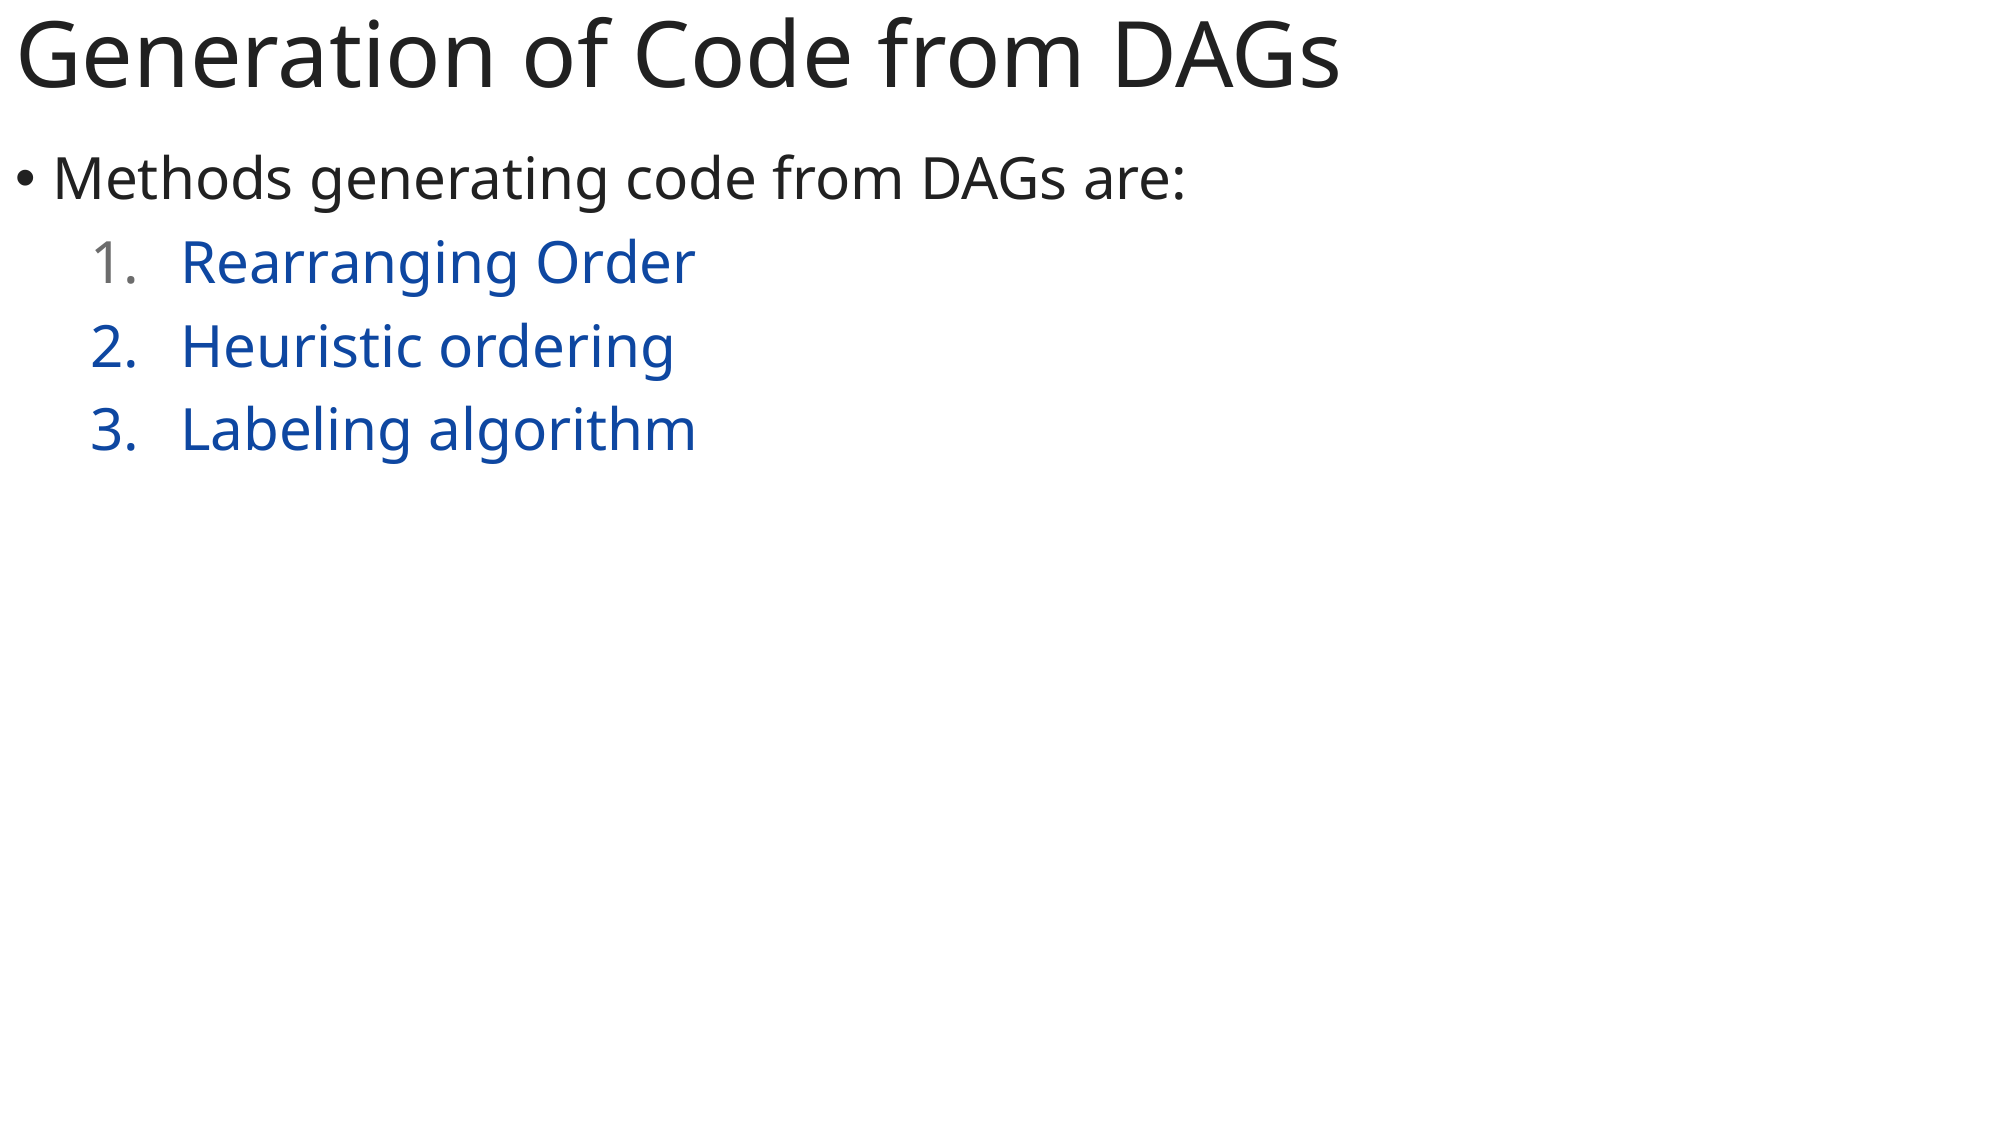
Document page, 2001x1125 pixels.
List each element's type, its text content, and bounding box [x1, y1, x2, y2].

list Methods generating code from DAGs are: Rearranging Order Heuristic ordering Labeling algorithm [0, 141, 1957, 1059]
title Generation of Code from DAGs [0, 0, 2000, 117]
